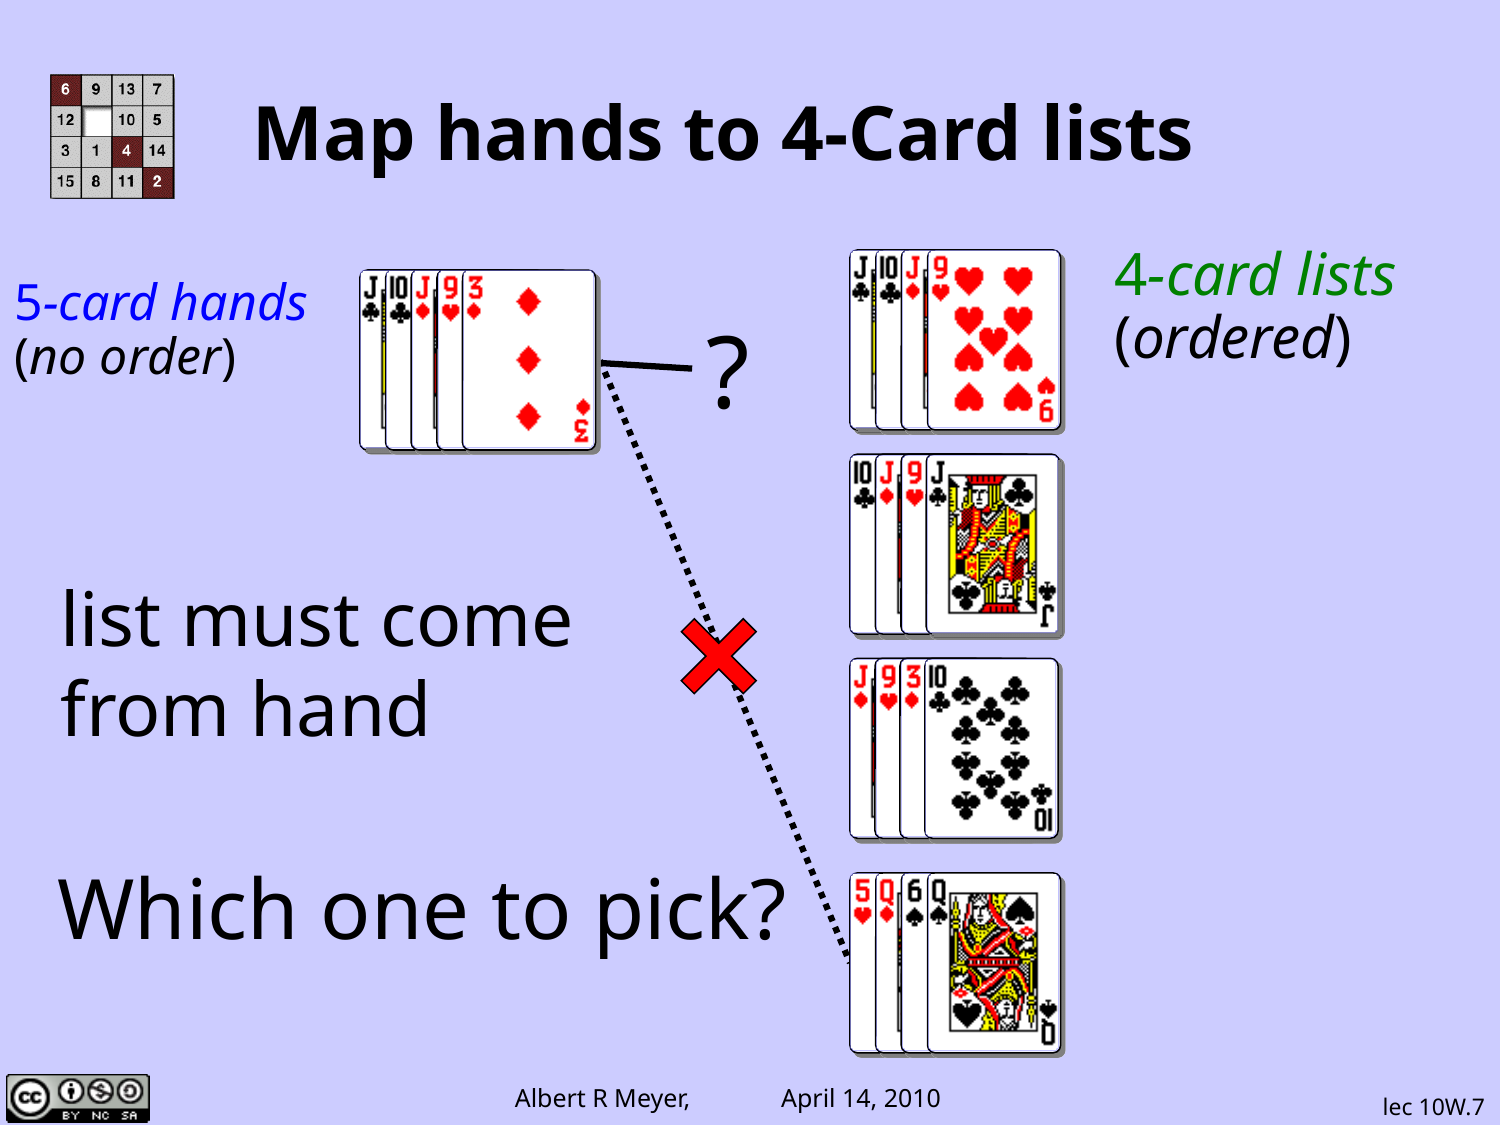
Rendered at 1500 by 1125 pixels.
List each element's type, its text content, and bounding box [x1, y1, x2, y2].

picture [6, 1074, 150, 1123]
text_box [599, 360, 844, 964]
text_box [599, 301, 771, 437]
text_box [849, 237, 1463, 1054]
text_box Which one to pick? [42, 848, 594, 964]
slide_number lec 10W.7 [1062, 1084, 1500, 1125]
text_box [0, 269, 596, 451]
text_box list must come from hand [45, 563, 590, 759]
picture [50, 74, 175, 199]
title Map hands to 4-Card lists [237, 49, 1426, 226]
